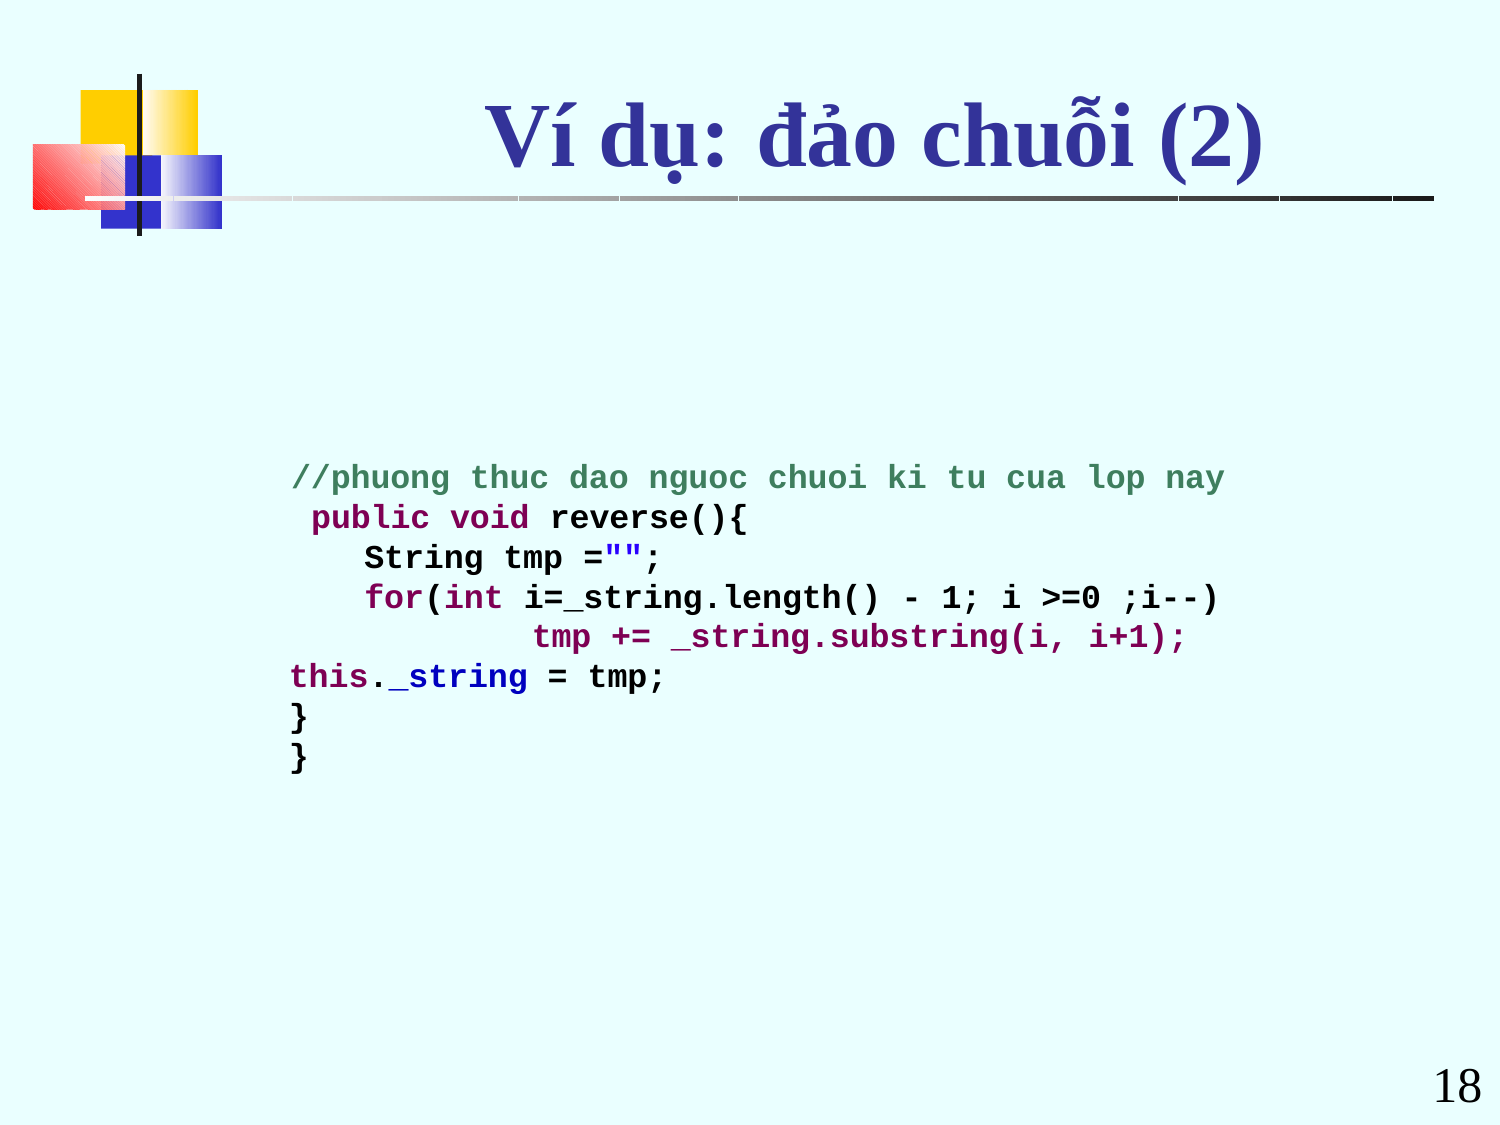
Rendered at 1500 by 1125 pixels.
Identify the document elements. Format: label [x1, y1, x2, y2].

text_box [32, 73, 482, 237]
text_box [288, 455, 1234, 775]
title [482, 74, 1266, 263]
slide_number [1428, 1059, 1487, 1125]
